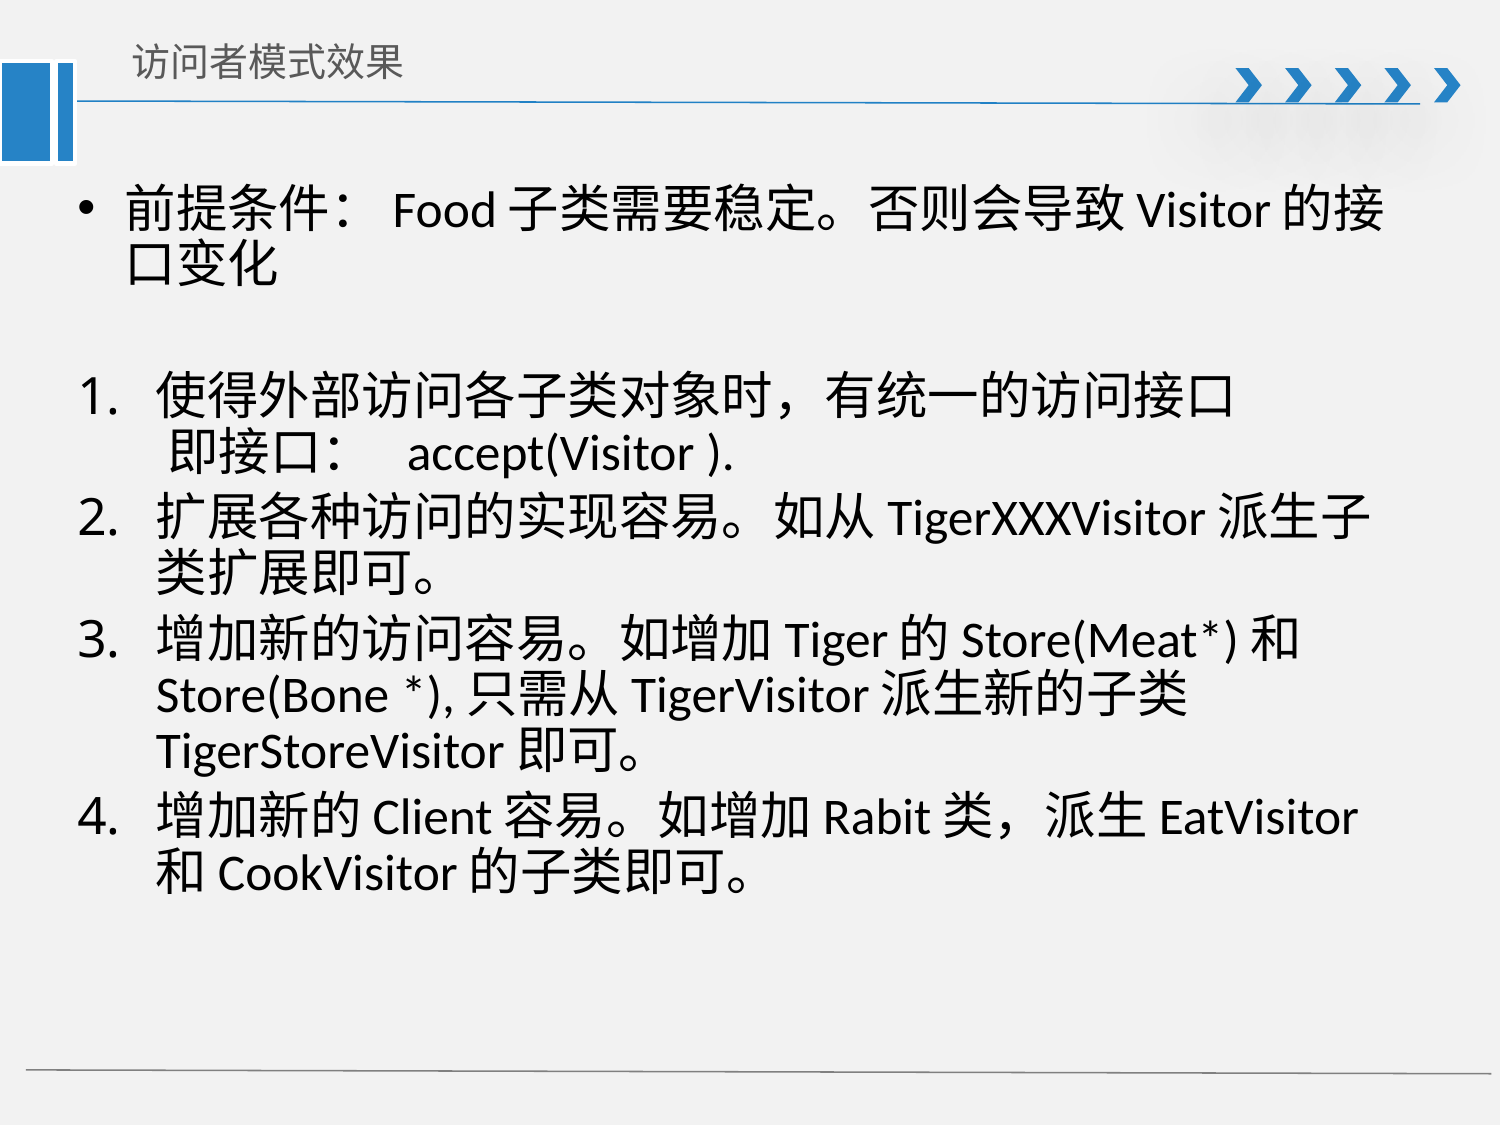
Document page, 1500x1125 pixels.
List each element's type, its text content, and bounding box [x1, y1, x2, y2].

title 访问者模式效果 [111, 20, 633, 103]
subtitle 前提条件：Food子类需要稳定。否则会导致Visitor的接口变化 使得外部访问各子类对象时，有统一的访问接口 即接口： accept(Visitor ). 扩展各种访问的实现容易。如从TigerXXXVisitor派生子类扩展即可。 增加新的访问容易。如增加Tiger的Store(Meat*)和Store(Bone *),只需从TigerVisitor派生新的子类TigerStoreVisitor即可。 增加新的Client容易。如增加Rabit类，派生EatVisitor和CookVisitor的子类即可。 [62, 175, 1425, 913]
